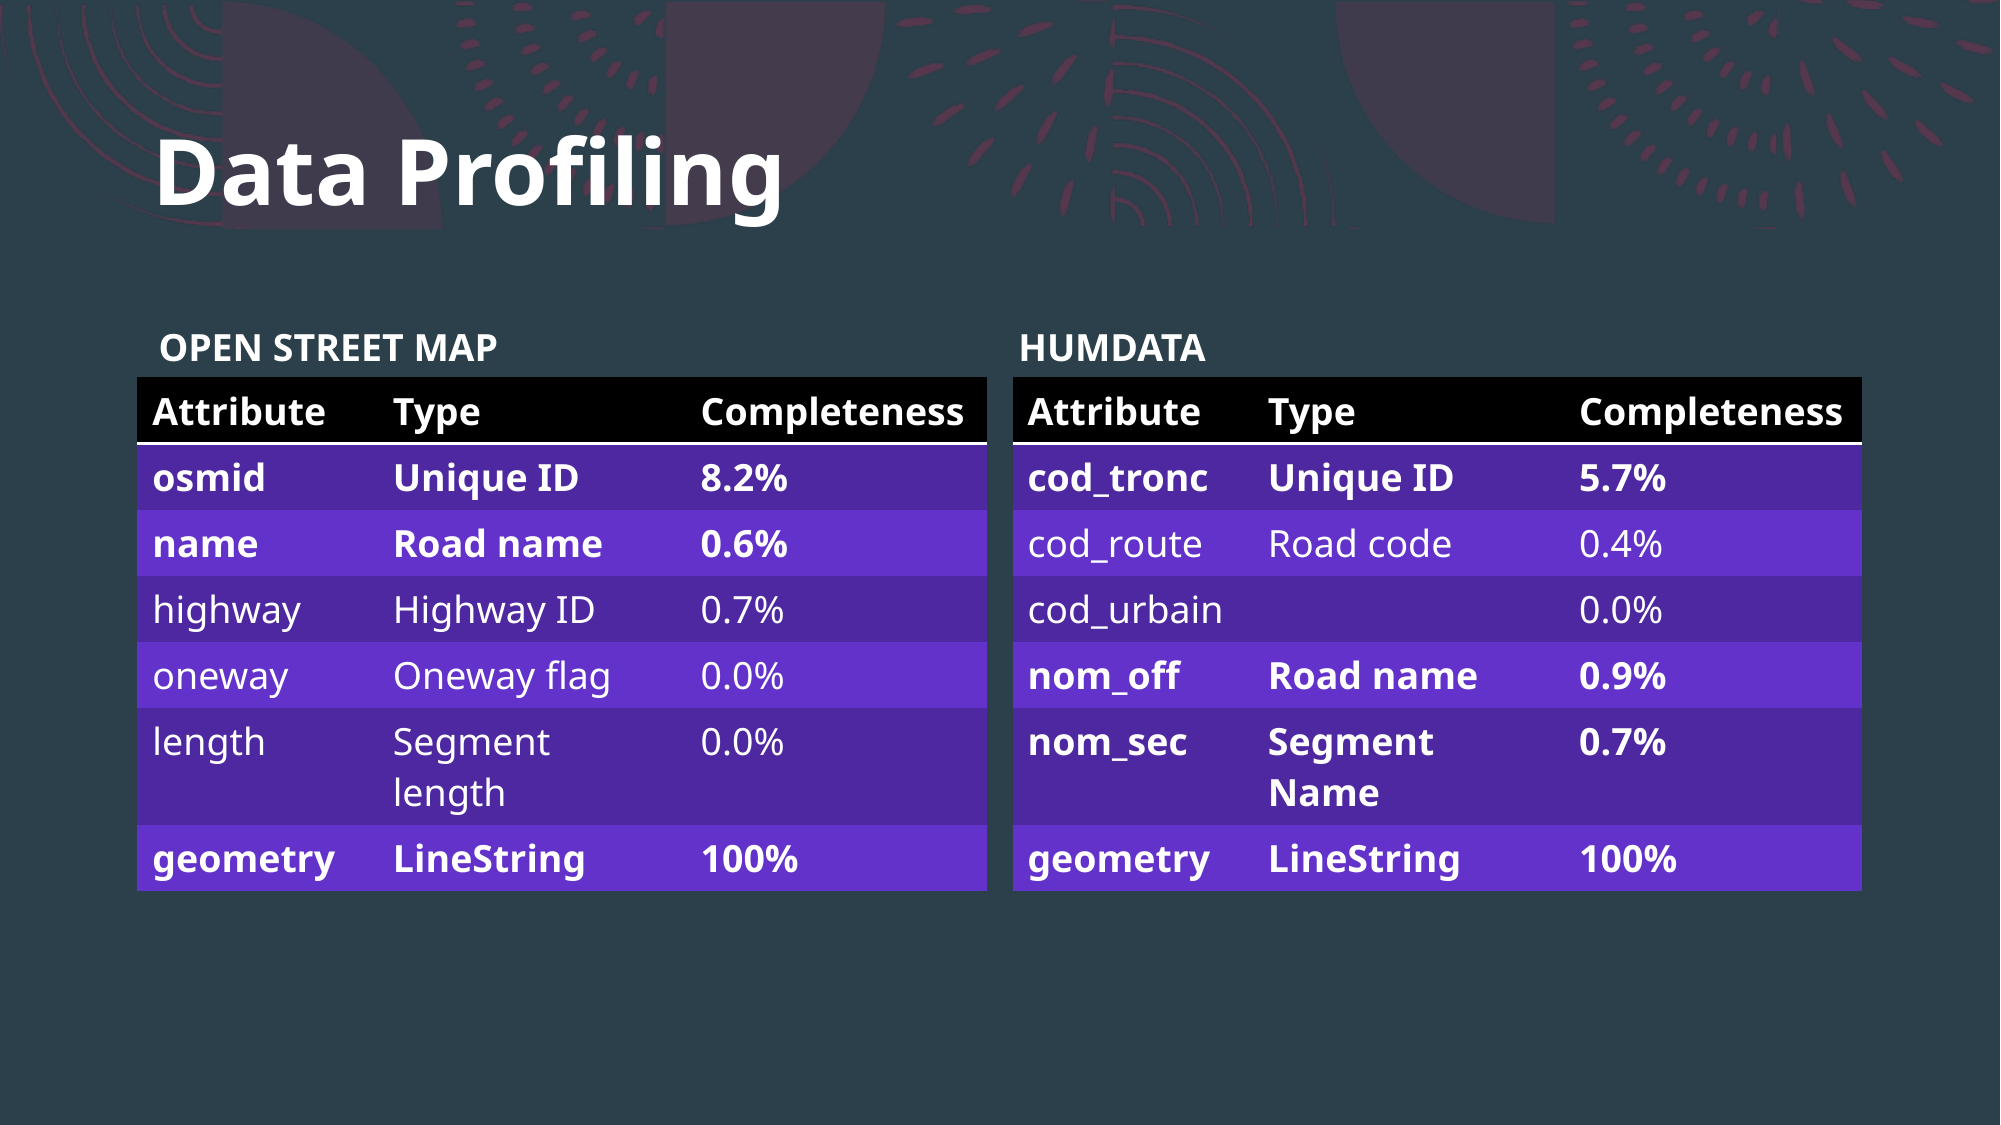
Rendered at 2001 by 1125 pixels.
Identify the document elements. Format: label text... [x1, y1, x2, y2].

table_cell 0.6% [686, 510, 987, 576]
table_cell osmid [137, 445, 378, 510]
table_cell LineString [378, 825, 686, 891]
table_cell 0.0% [686, 708, 987, 825]
table_cell nom_off [1013, 642, 1253, 708]
table_cell oneway [137, 642, 378, 708]
table_cell Unique ID [1253, 445, 1564, 510]
table_cell Segment length [378, 708, 686, 825]
table_cell 100% [1564, 825, 1862, 891]
table_cell Highway ID [378, 576, 686, 642]
table_cell cod_route [1013, 510, 1253, 576]
text_box OPEN STREET MAP [143, 316, 514, 377]
table_header Type [1253, 377, 1564, 442]
table_cell Road name [1253, 642, 1564, 708]
text_box HUMDATA [1003, 316, 1221, 377]
table_cell 100% [686, 825, 987, 891]
table_cell [1253, 576, 1564, 642]
table_cell Oneway flag [378, 642, 686, 708]
table_cell name [137, 510, 378, 576]
table_cell 8.2% [686, 445, 987, 510]
table_cell LineString [1253, 825, 1564, 891]
table_cell Road name [378, 510, 686, 576]
table_cell nom_sec [1013, 708, 1253, 825]
table_cell cod_urbain [1013, 576, 1253, 642]
table_cell 0.9% [1564, 642, 1862, 708]
table_header Attribute [137, 377, 378, 442]
table_cell length [137, 708, 378, 825]
table_cell 0.7% [1564, 708, 1862, 825]
table_cell geometry [1013, 825, 1253, 891]
table_cell 0.4% [1564, 510, 1862, 576]
table_cell 0.7% [686, 576, 987, 642]
table_cell geometry [137, 825, 378, 891]
title Data Profiling [137, 60, 1863, 278]
table_cell Road code [1253, 510, 1564, 576]
table_cell highway [137, 576, 378, 642]
table_cell Unique ID [378, 445, 686, 510]
table_header Completeness [686, 377, 987, 442]
table_cell 0.0% [1564, 576, 1862, 642]
table_header Type [378, 377, 686, 442]
table_cell Segment Name [1253, 708, 1564, 825]
table_cell cod_tronc [1013, 445, 1253, 510]
table_header Attribute [1013, 377, 1253, 442]
table_header Completeness [1564, 377, 1862, 442]
table_cell 5.7% [1564, 445, 1862, 510]
table_cell 0.0% [686, 642, 987, 708]
